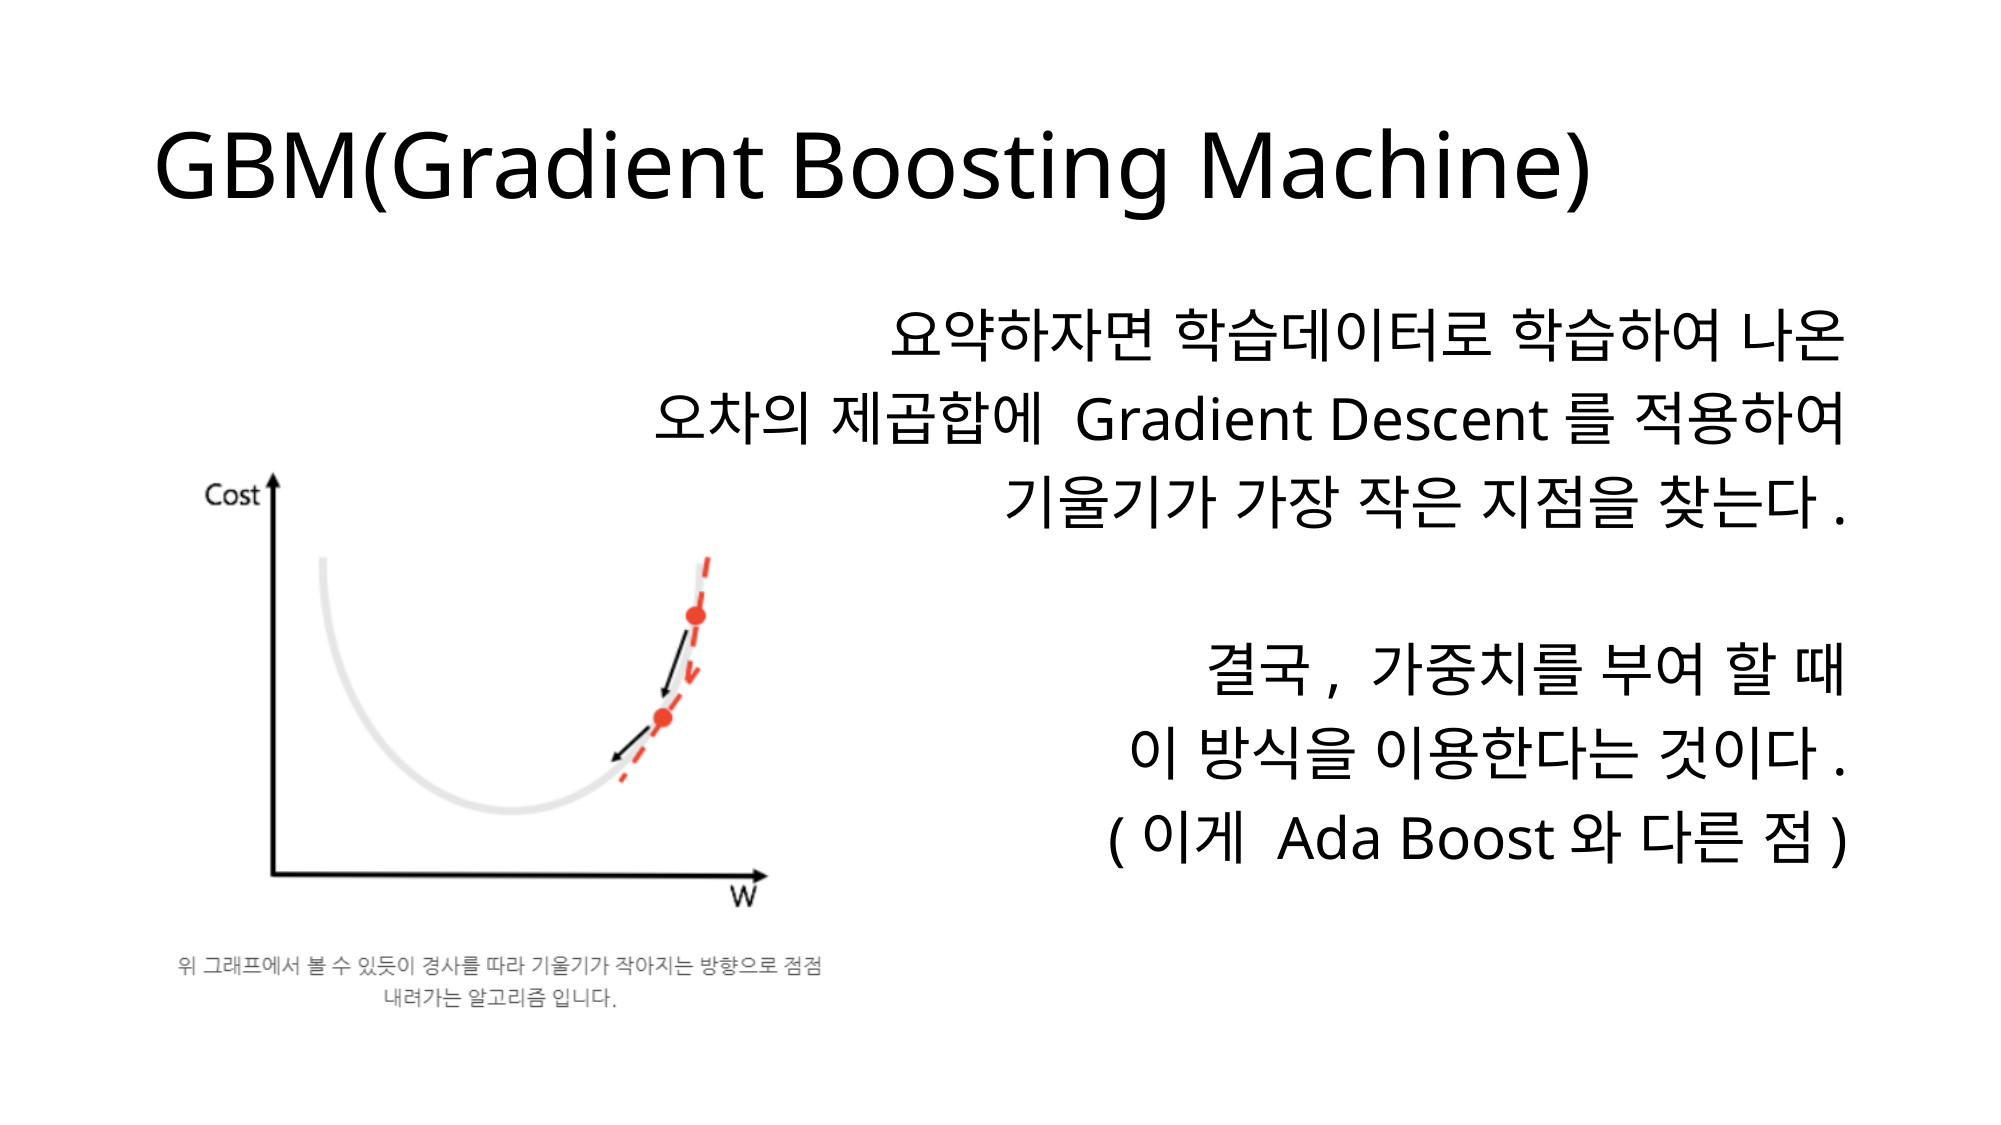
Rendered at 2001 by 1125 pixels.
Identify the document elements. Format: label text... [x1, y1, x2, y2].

list 요약하자면 학습데이터로 학습하여 나온 오차의 제곱합에 Gradient Descent를 적용하여 기울기가 가장 작은 지점을 찾는다. 결국, 가중치를 부여 할 때 이 방식을 이용한다는 것이다. (이게 Ada Boost와 다른 점) [137, 299, 1863, 1014]
title GBM(Gradient Boosting Machine) [137, 59, 1863, 278]
picture [137, 466, 851, 1014]
